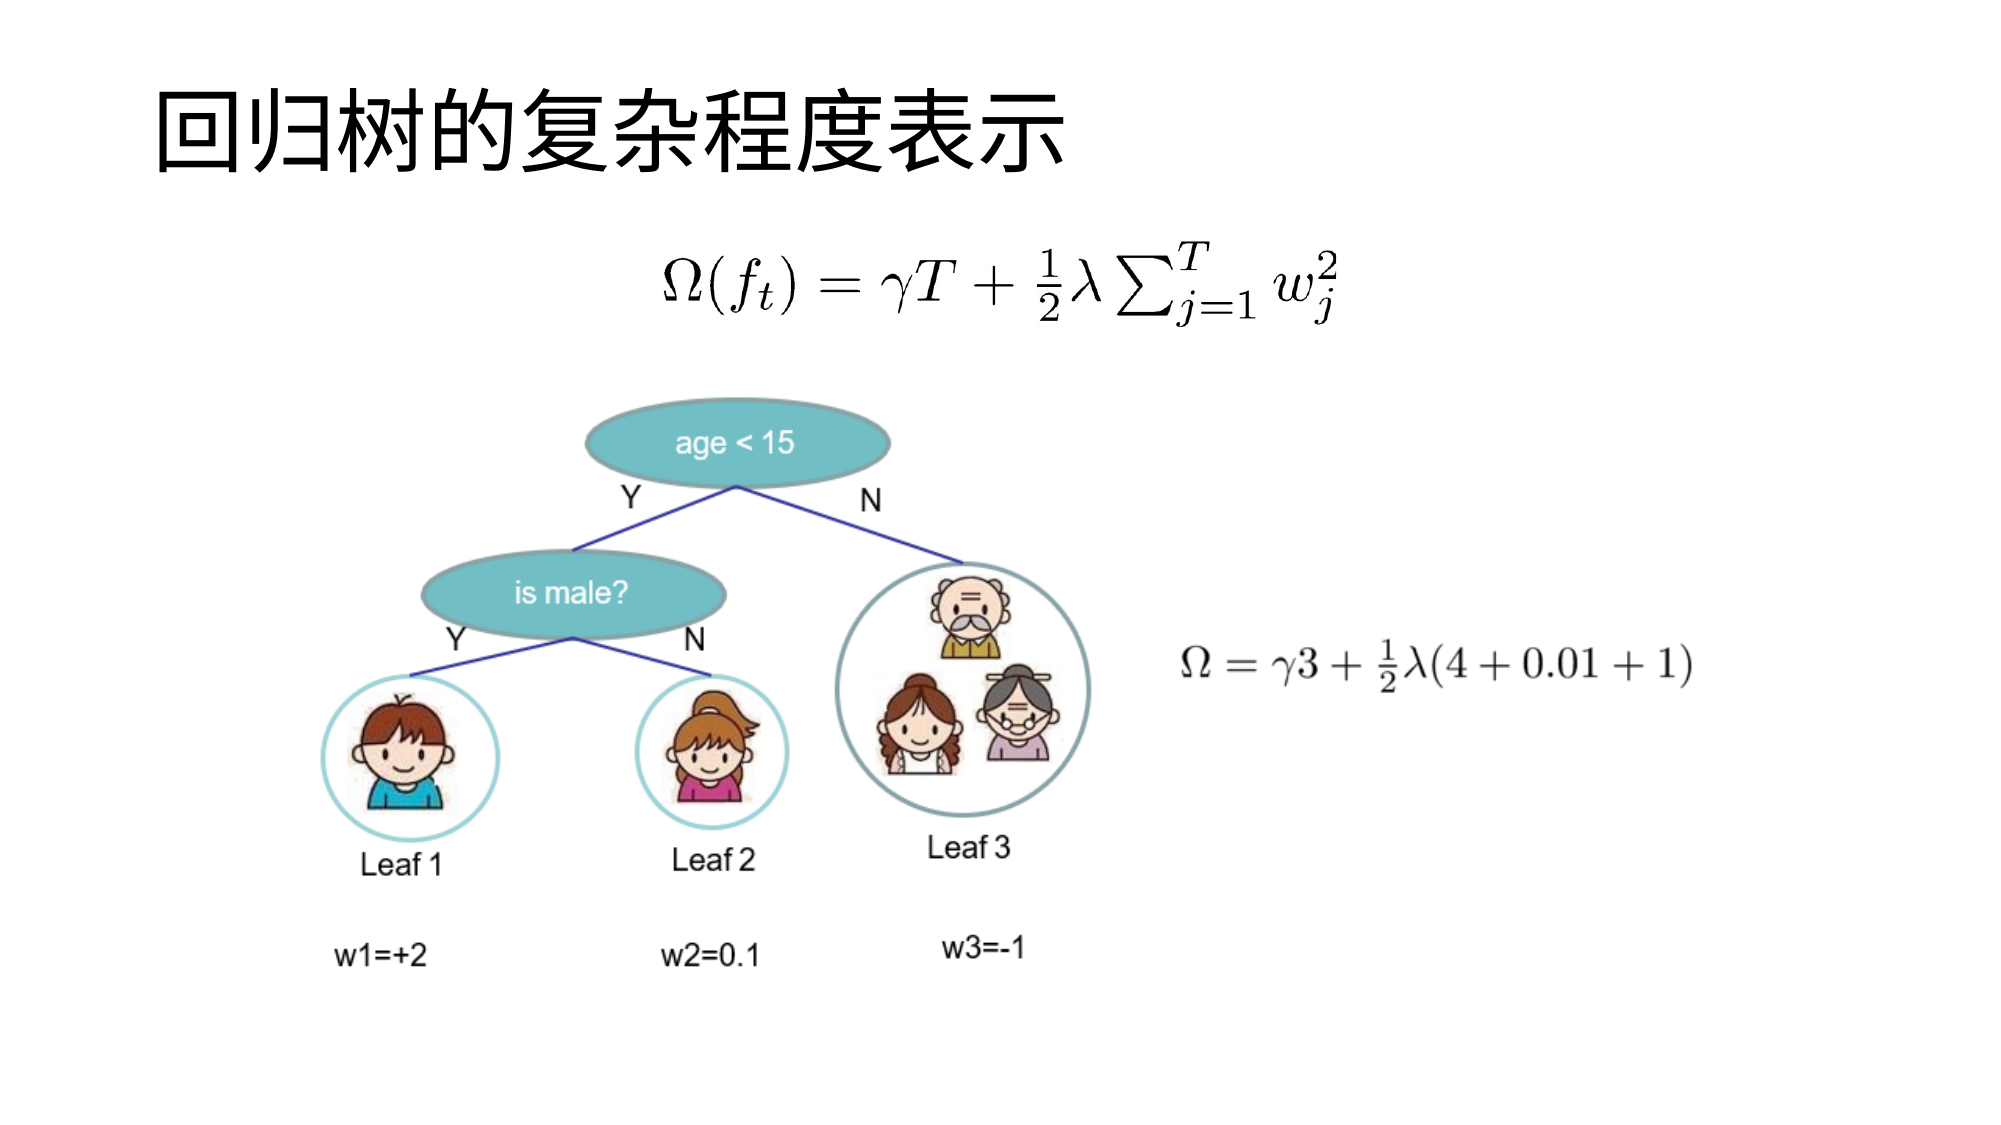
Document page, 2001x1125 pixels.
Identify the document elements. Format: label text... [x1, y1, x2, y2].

picture [299, 357, 1701, 993]
text_box [663, 241, 1337, 327]
title 回归树的复杂程度表示 [137, 59, 1863, 212]
